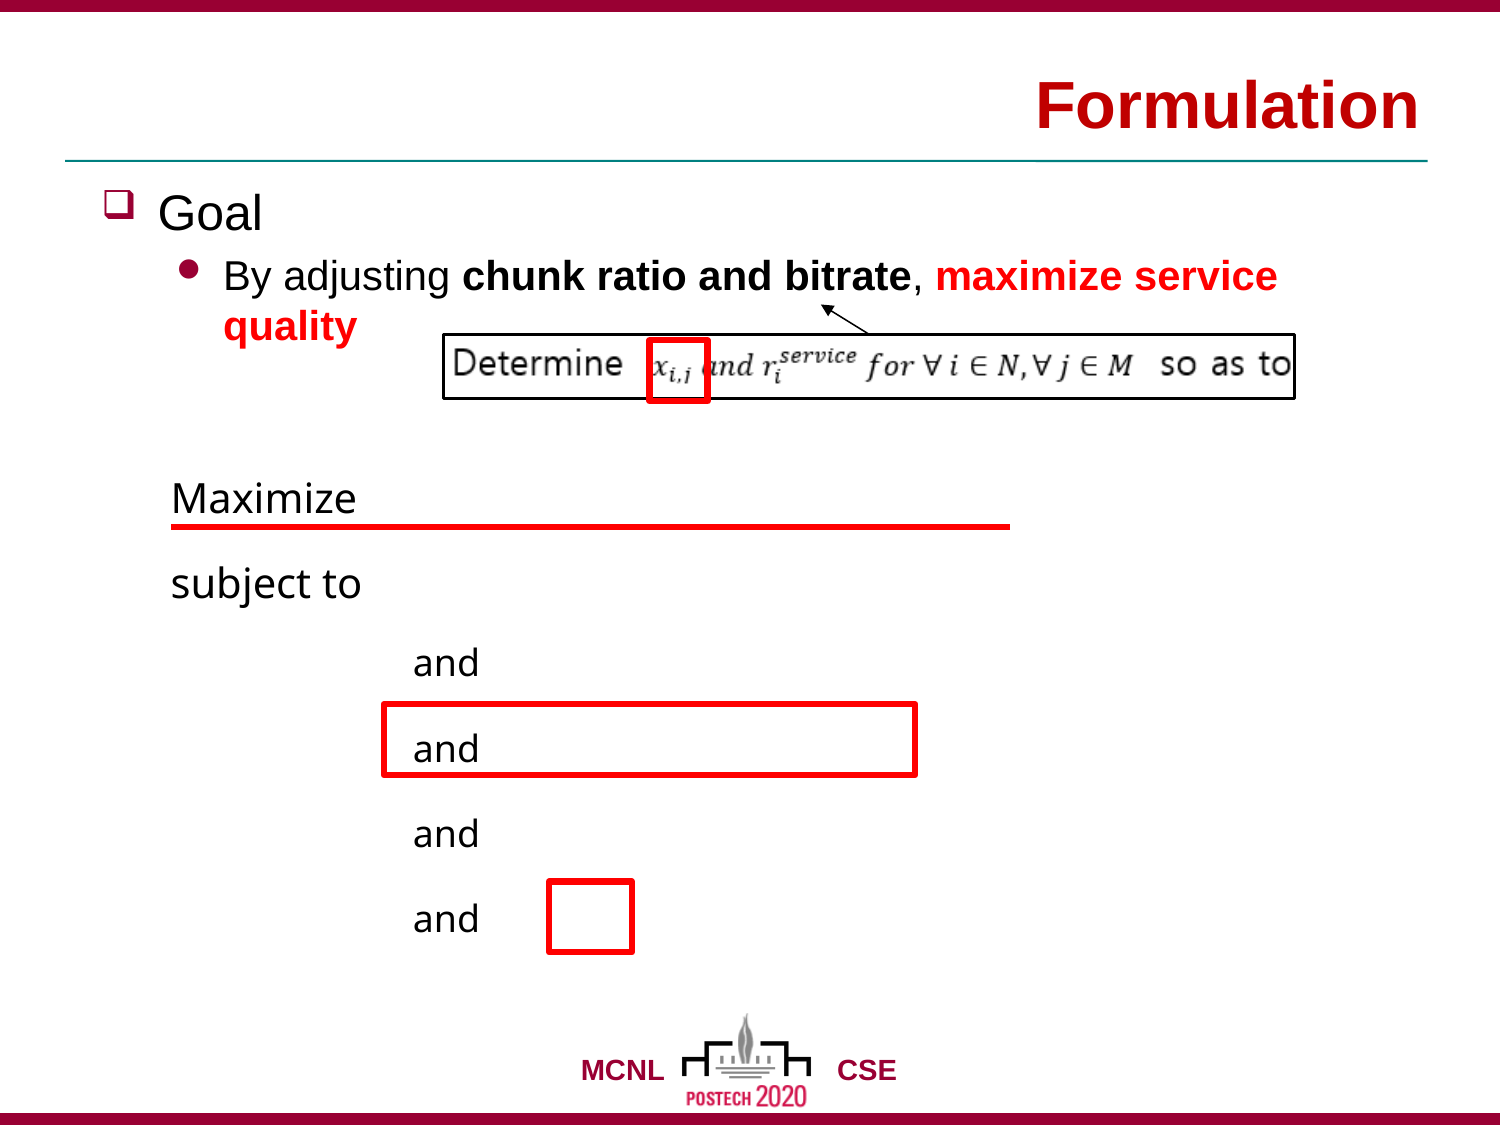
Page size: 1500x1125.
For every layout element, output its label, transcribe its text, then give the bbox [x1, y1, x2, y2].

picture [672, 1059, 820, 1111]
text_box [383, 704, 916, 775]
text_box [549, 881, 632, 953]
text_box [444, 304, 1294, 398]
list Goal By adjusting chunk ratio and bitrate, maximize service quality [76, 172, 1427, 1059]
title Formulation [74, 36, 1436, 150]
